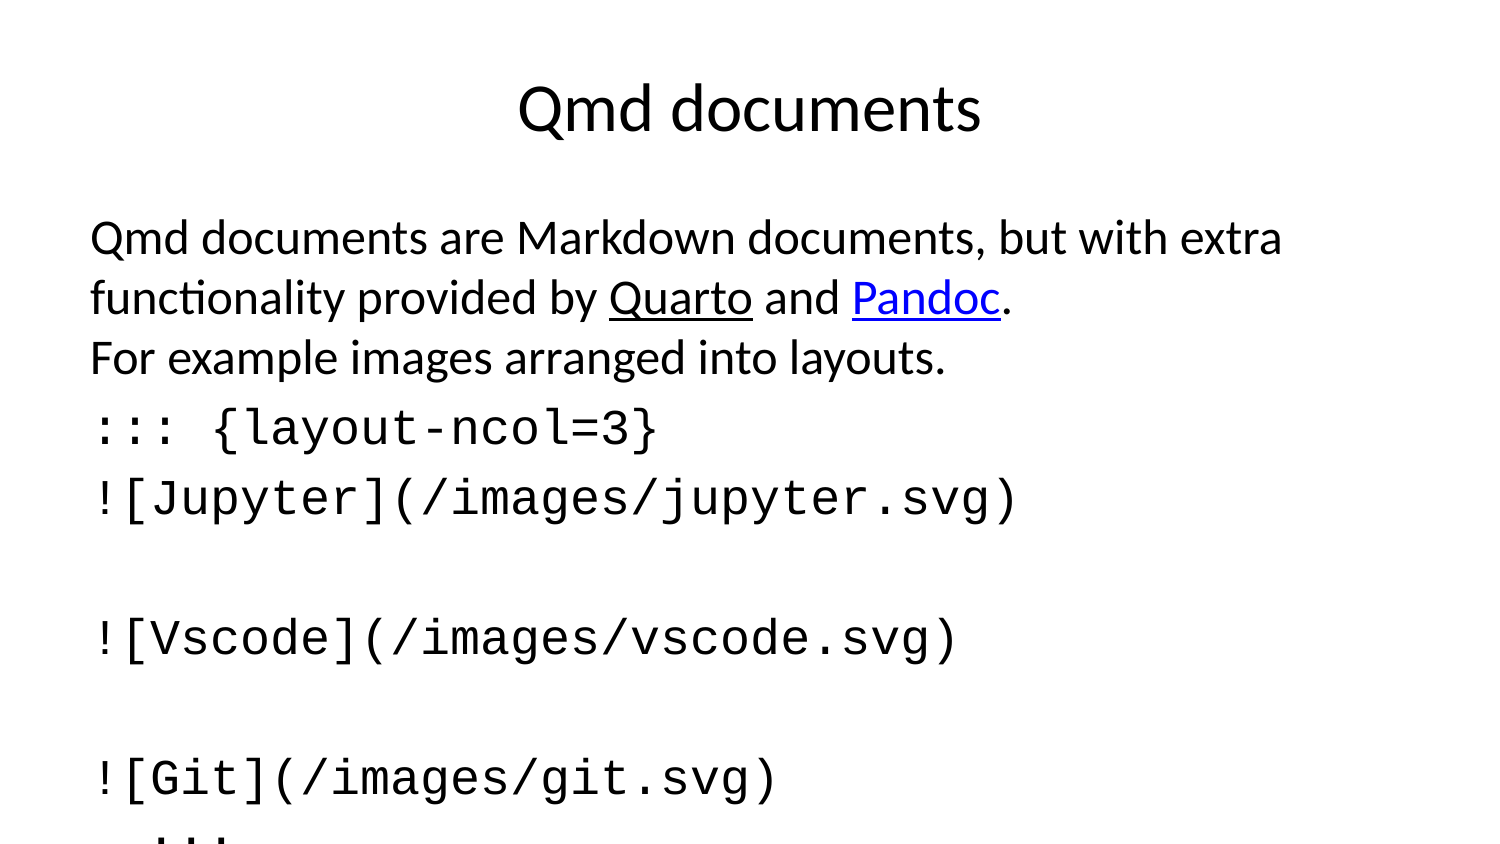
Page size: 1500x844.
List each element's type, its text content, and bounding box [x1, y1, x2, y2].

title Qmd documents [75, 33, 1425, 175]
list Qmd documents are Markdown documents, but with extra functionality provided by Quarto and Pandoc. For example images arranged into layouts. ::: {layout-ncol=3} ![Jupyter](/images/jupyter.svg) ![Vscode](/images/vscode.svg) ![Git](/images/git.svg) ::: [75, 196, 1425, 754]
